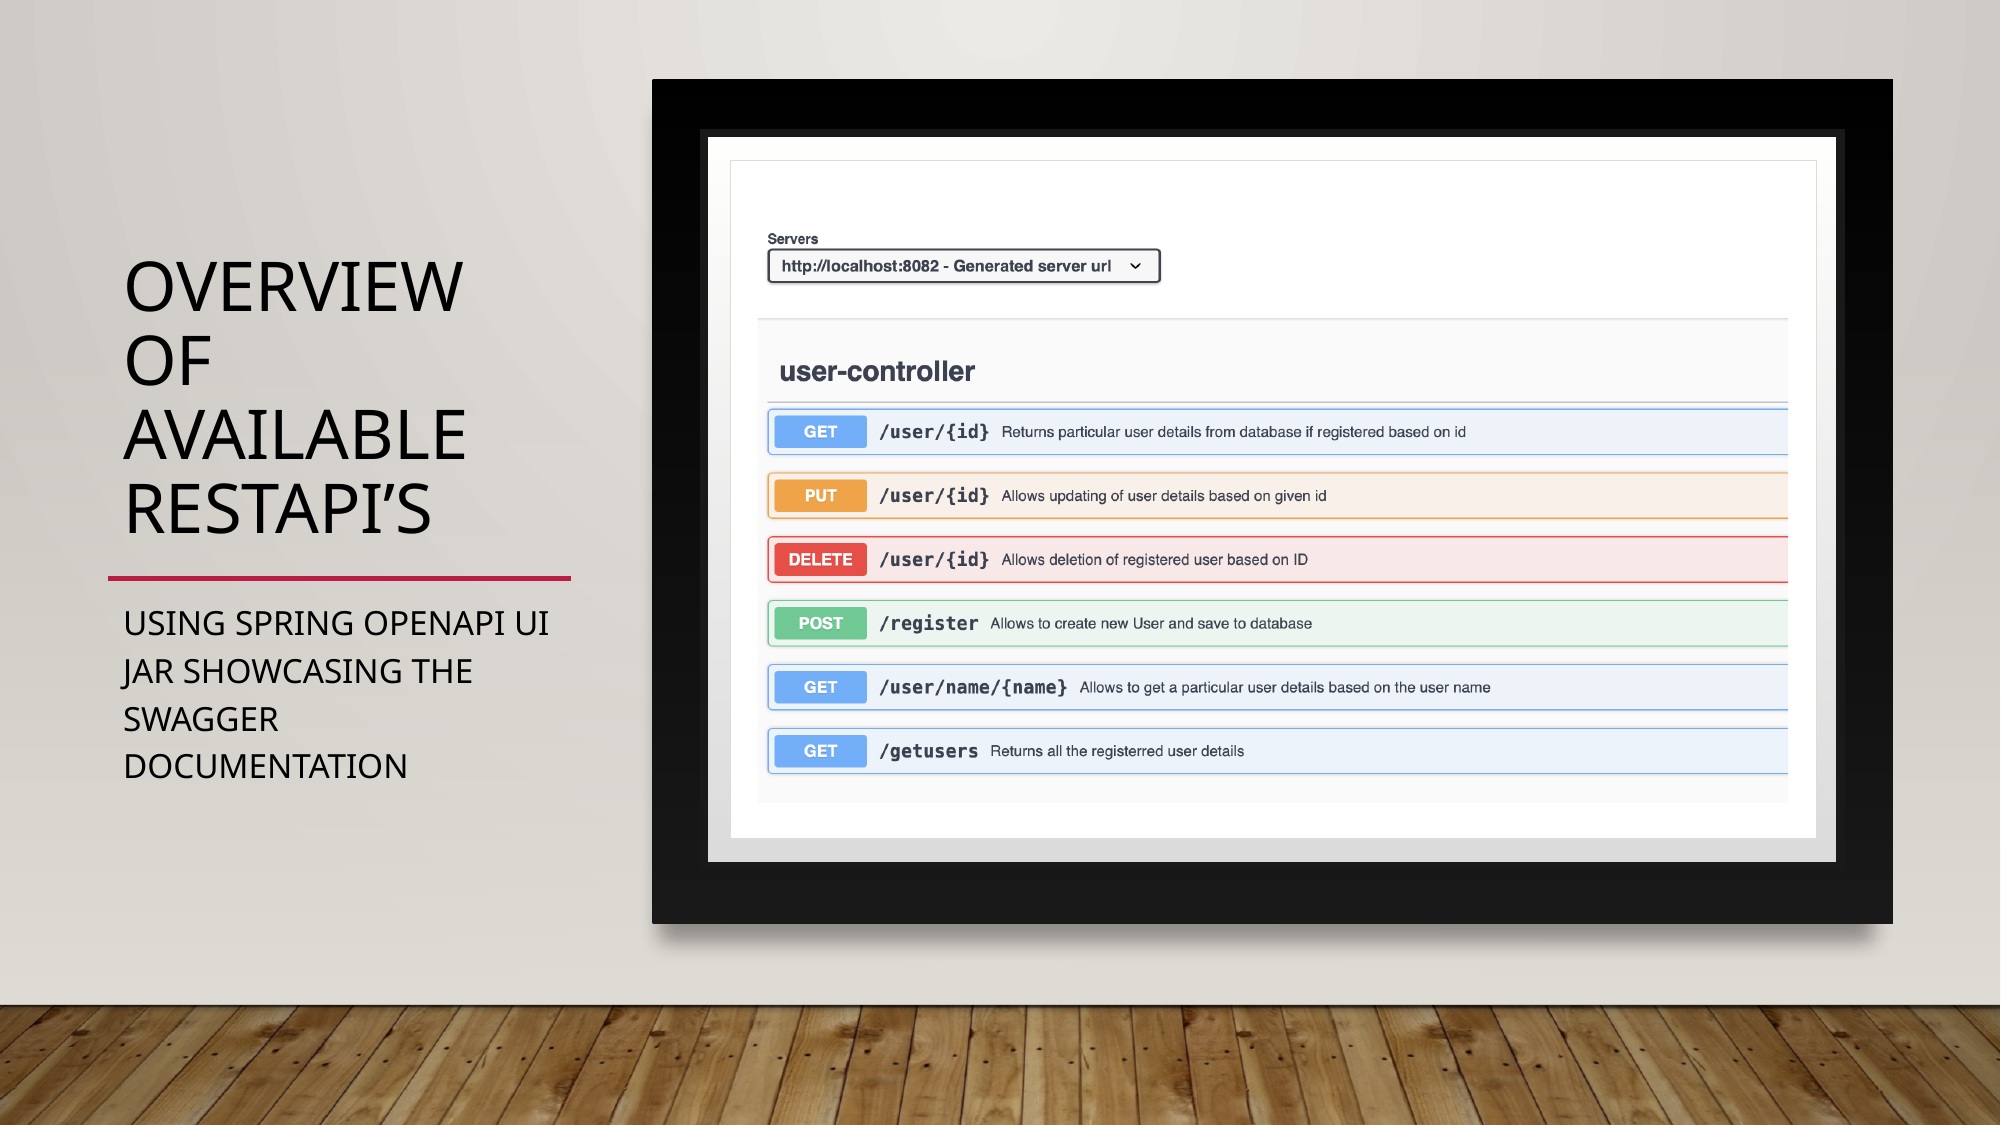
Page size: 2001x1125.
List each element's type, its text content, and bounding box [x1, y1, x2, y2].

title Overview of available RestAPI’s [108, 241, 572, 549]
picture [0, 1006, 2000, 1125]
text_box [652, 78, 1894, 924]
text_box [0, 330, 2000, 1004]
list Using Spring openapi ui jar showcasing the swagger documentation [108, 580, 572, 844]
picture [757, 197, 1789, 803]
text_box [0, 0, 2000, 330]
